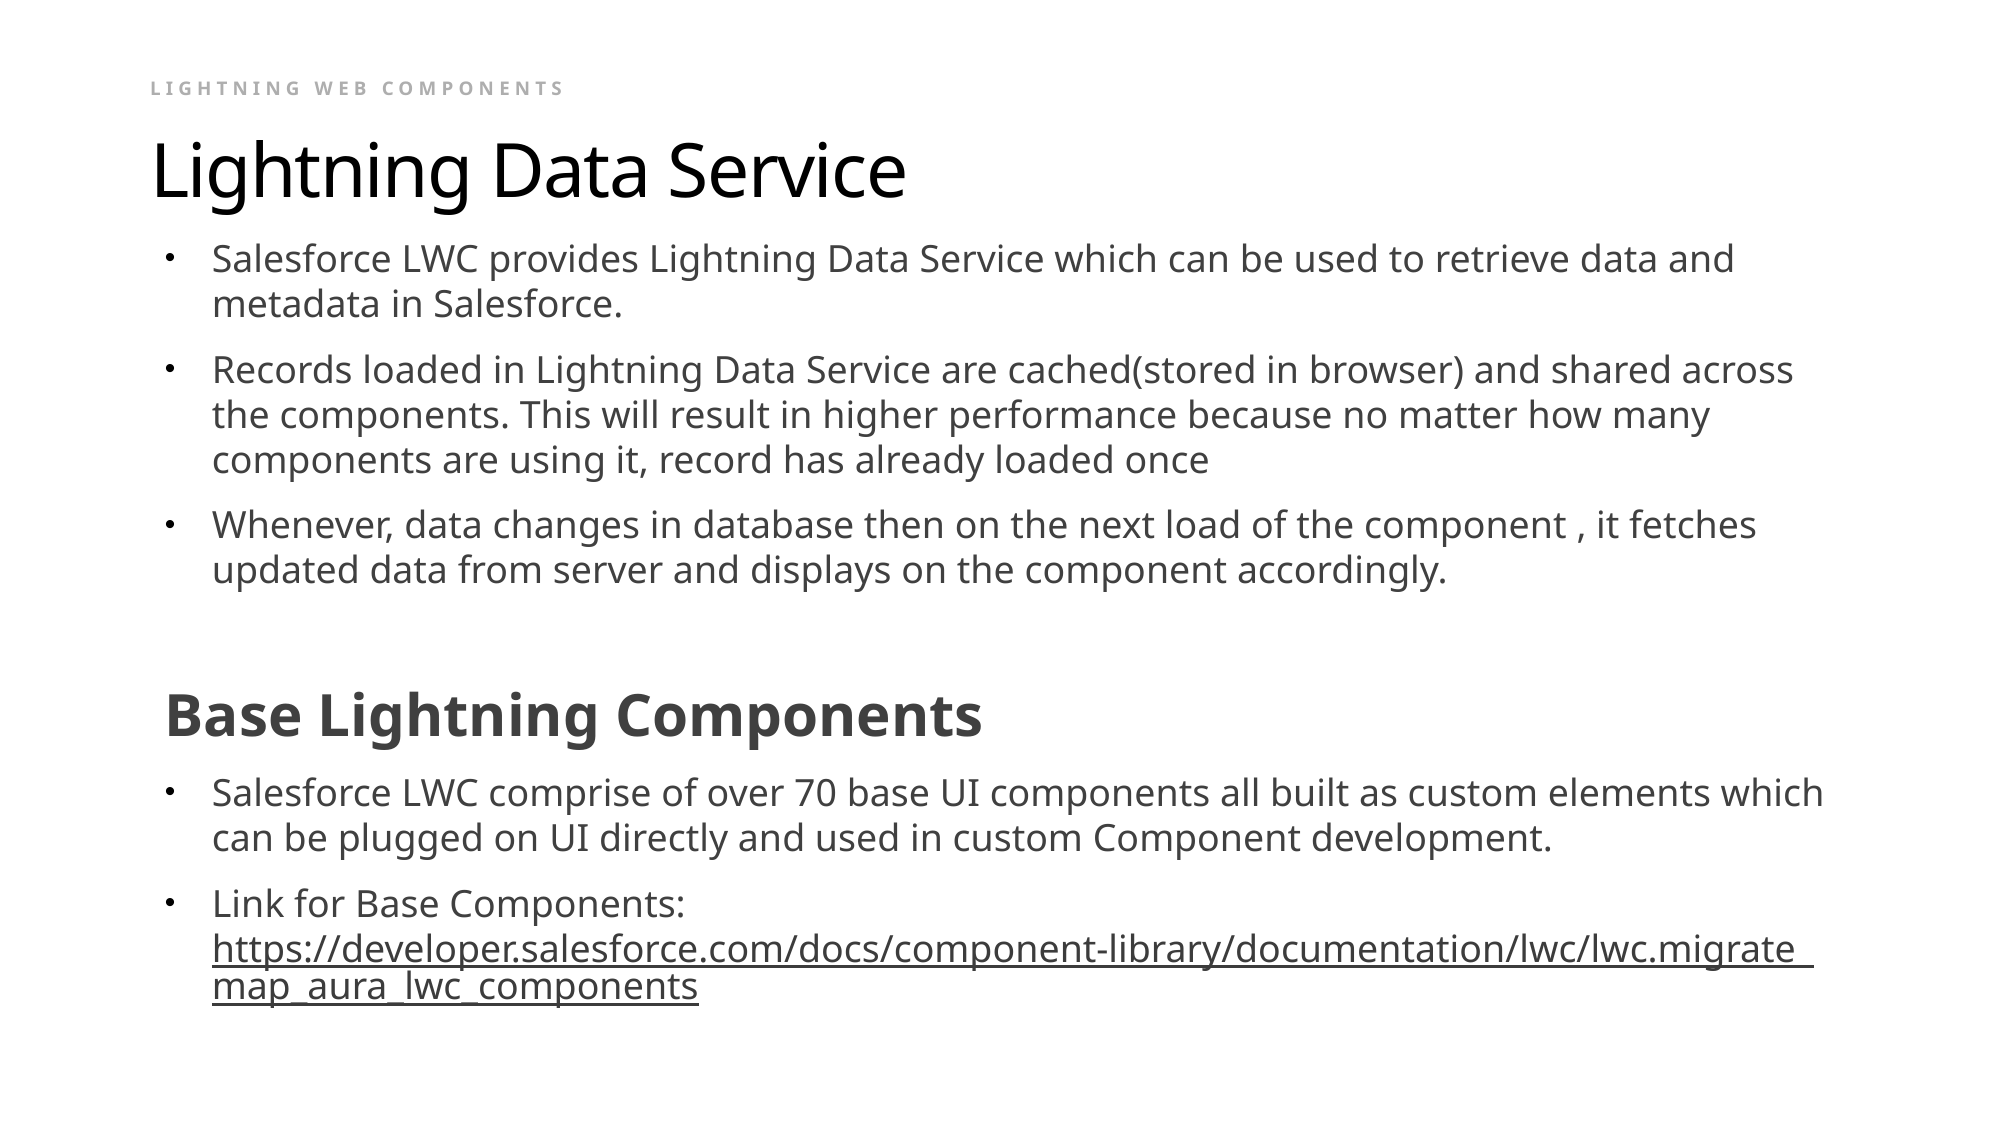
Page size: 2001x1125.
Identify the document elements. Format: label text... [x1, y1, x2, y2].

list Lightning web components [150, 76, 701, 110]
text_box Salesforce LWC provides Lightning Data Service which can be used to retrieve data and metadata in Salesforce. Records loaded in Lightning Data Service are cached(stored in browser) and shared across the components. This will result in higher performance because no matter how many components are using it, record has already loaded once Whenever, data changes in database then on the next load of the component , it fetches updated data from server and displays on the component accordingly. Base Lightning Components Salesforce LWC comprise of over 70 base UI components all built as custom elements which can be plugged on UI directly and used in custom Component development. Link for Base Components: https://developer.salesforce.com/docs/component-library/documentation/lwc/lwc.migrate_map_aura_lwc_components [150, 227, 1851, 984]
title Lightning Data Service [150, 113, 1850, 212]
